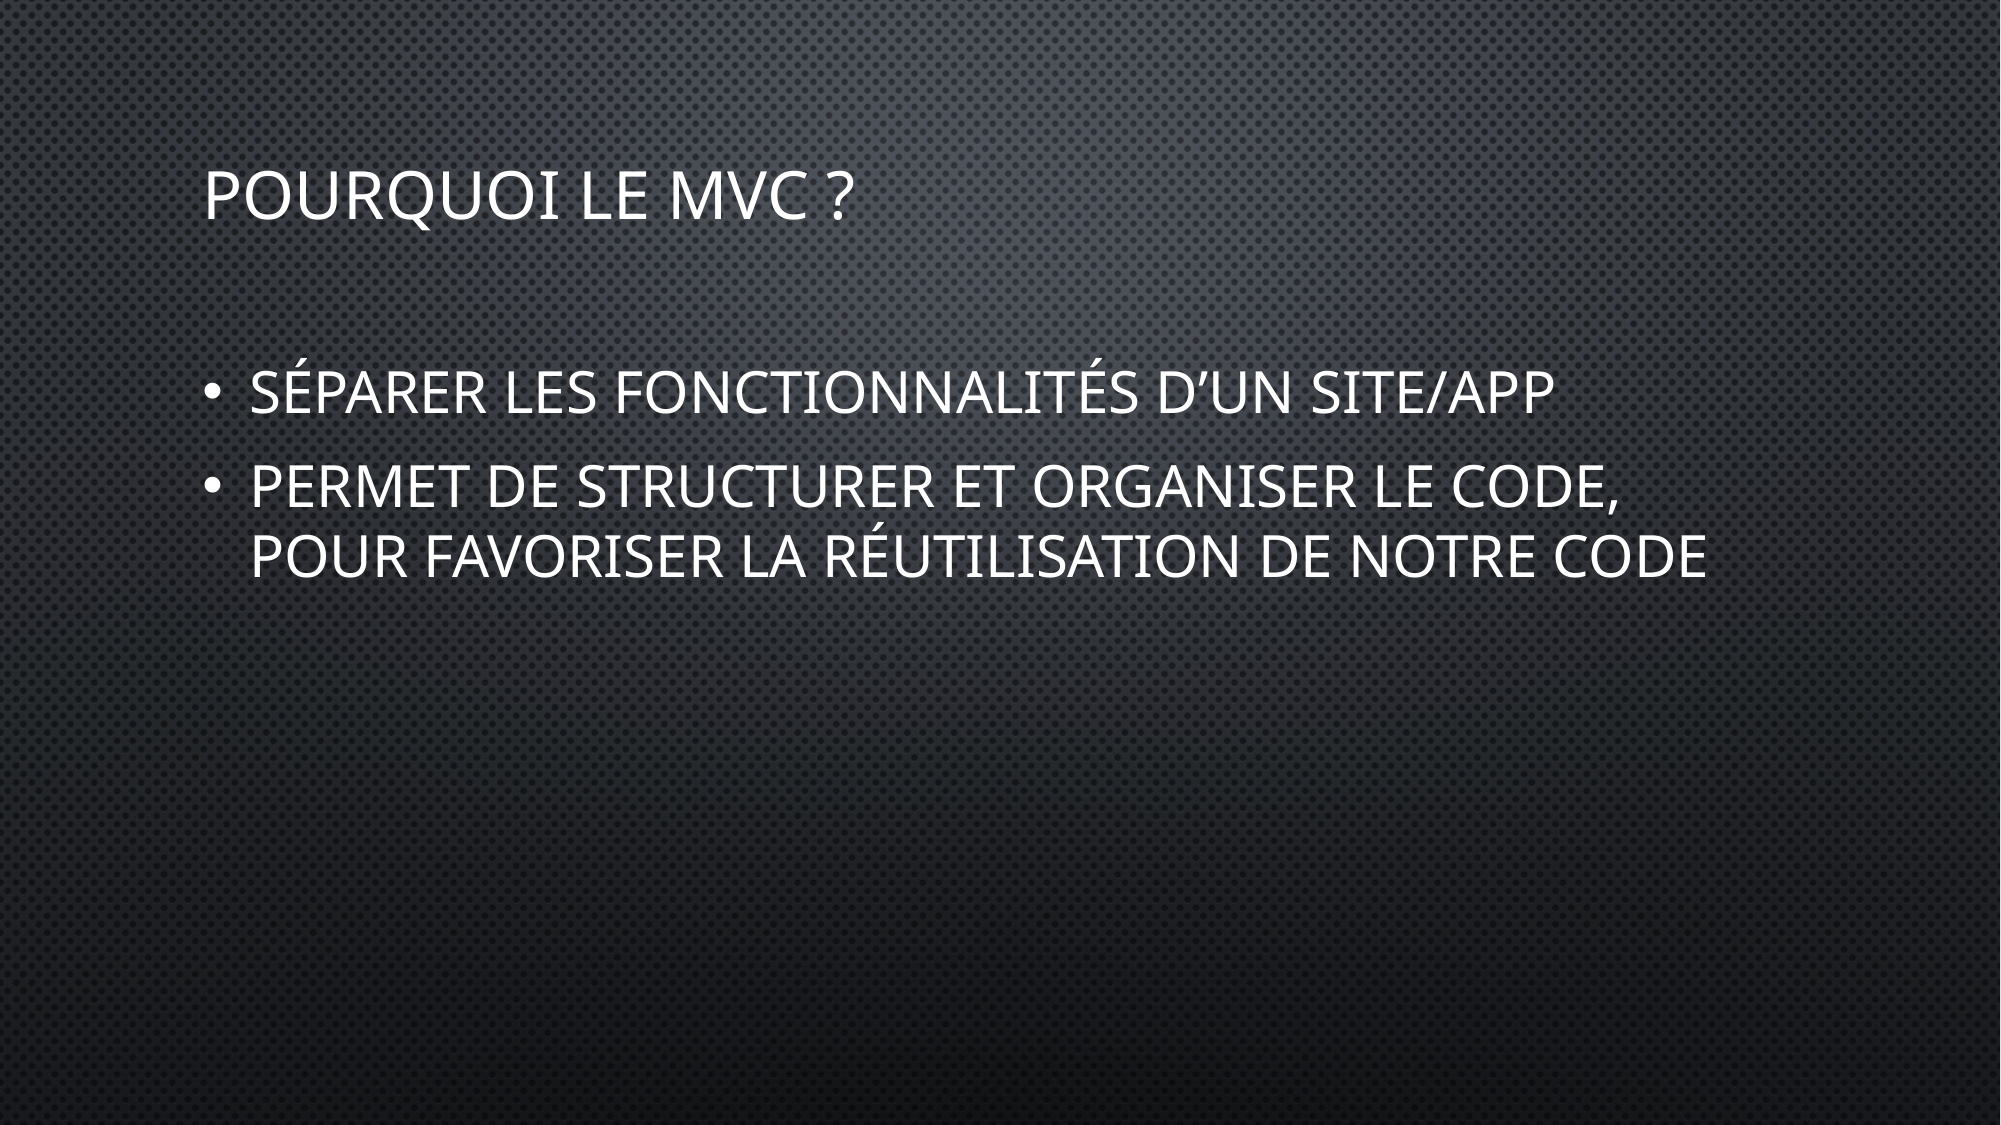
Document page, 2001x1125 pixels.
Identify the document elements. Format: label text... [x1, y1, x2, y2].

title Pourquoi le MVC ? [187, 99, 1813, 286]
list Séparer les fonctionnalités d’un site/app Permet de structurer et organiser le code, pour favoriser la réutilisation de notre code [187, 347, 1813, 860]
